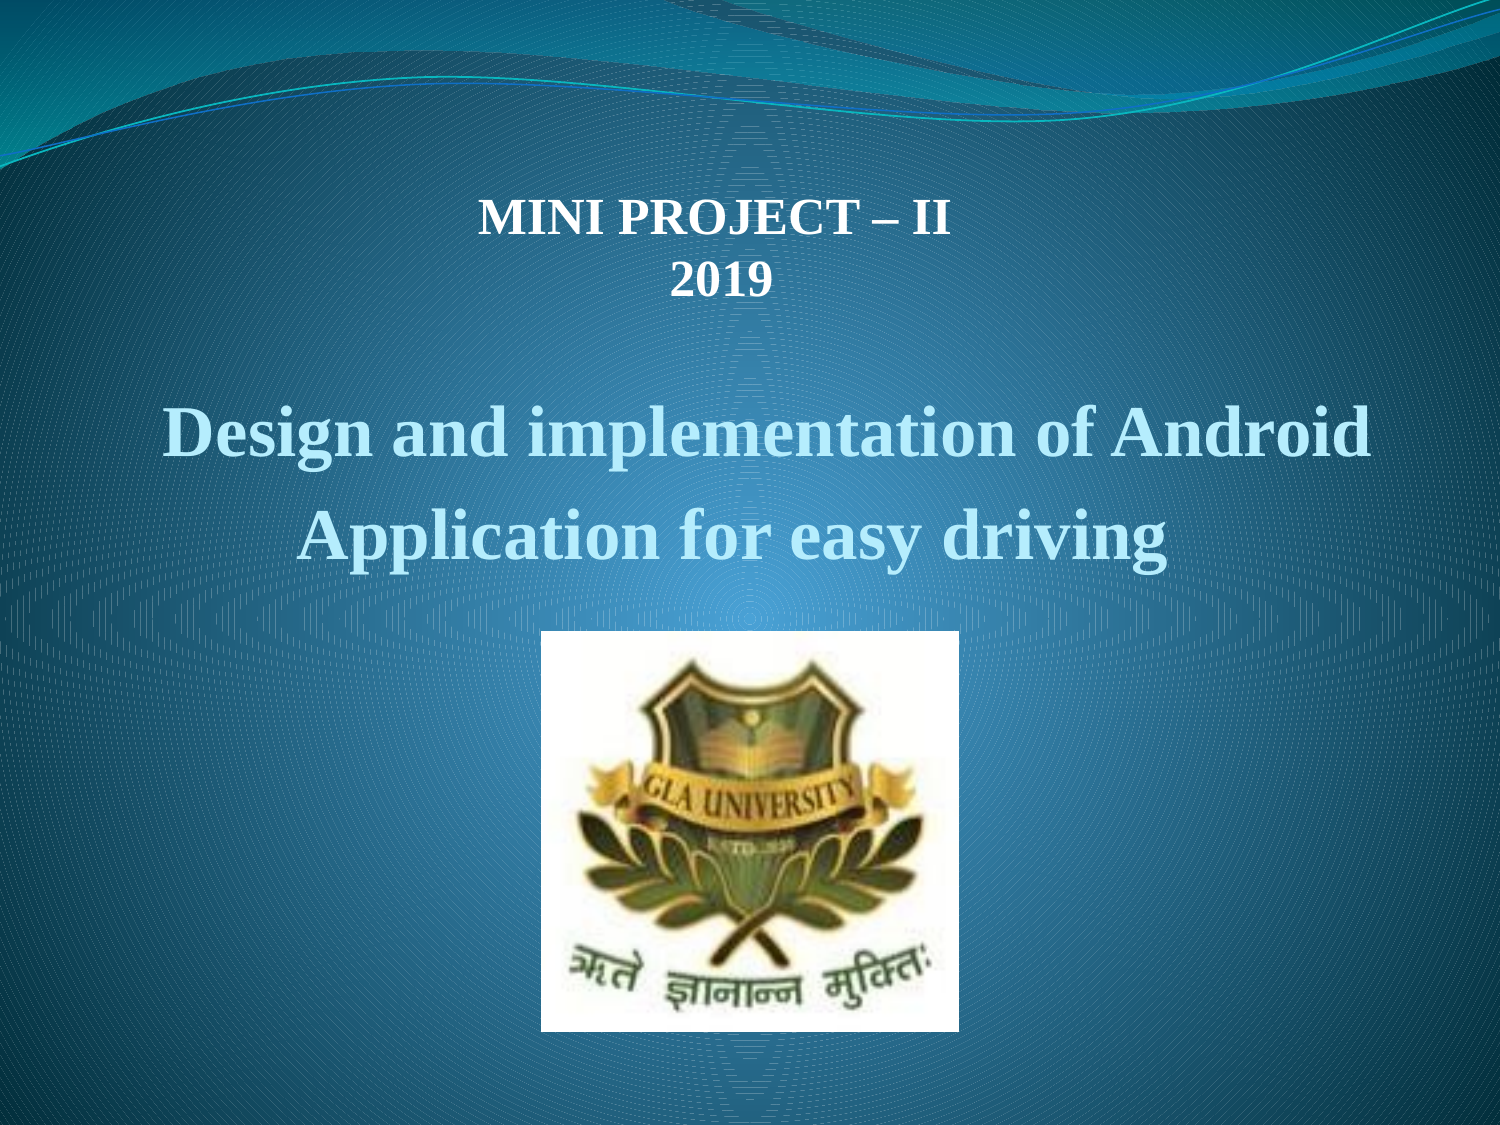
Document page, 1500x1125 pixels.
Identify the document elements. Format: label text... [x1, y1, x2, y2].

text_box Application for easy driving [277, 479, 1189, 582]
text_box MINI PROJECT – II 2019 [254, 174, 1189, 315]
text_box Design and implementation of Android [109, 376, 1446, 479]
picture [541, 630, 959, 1032]
